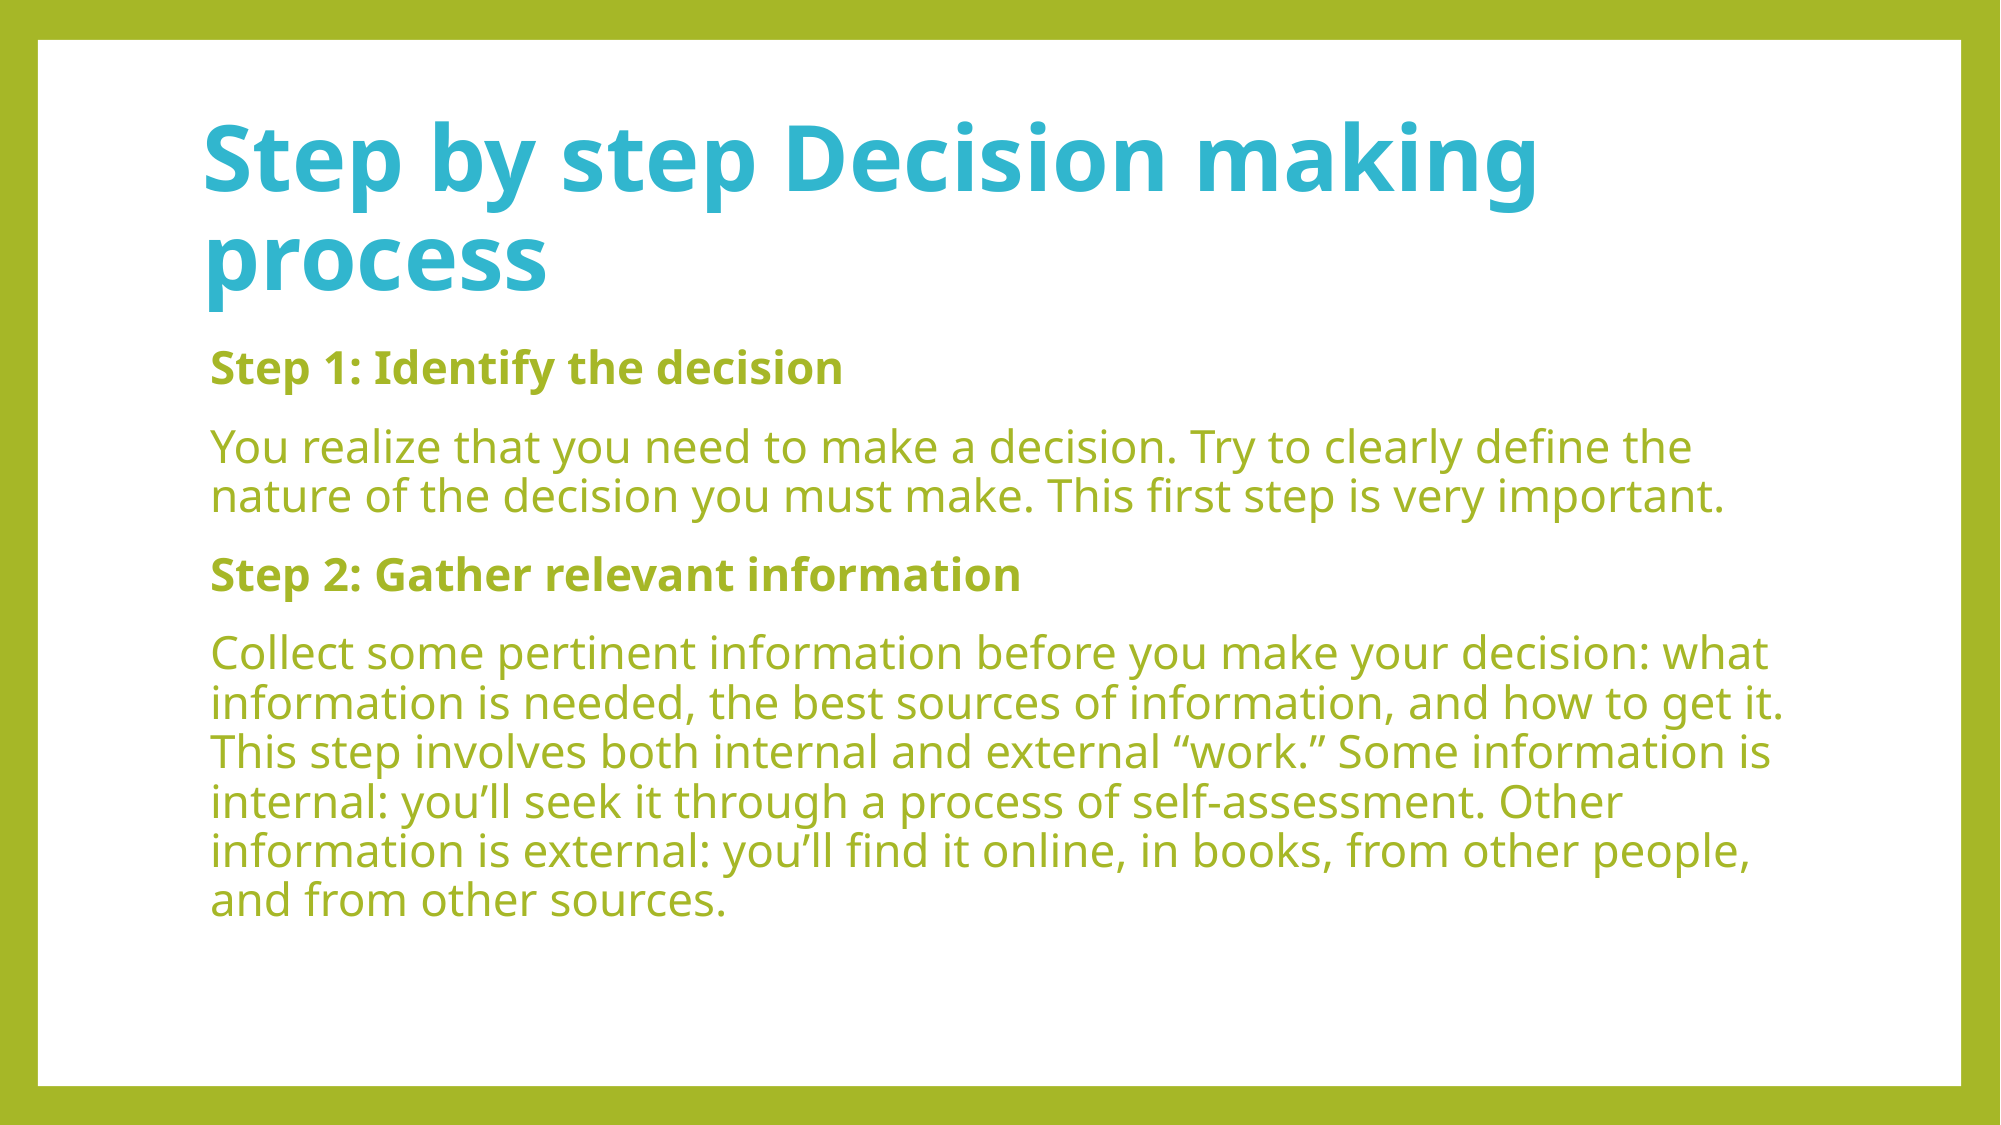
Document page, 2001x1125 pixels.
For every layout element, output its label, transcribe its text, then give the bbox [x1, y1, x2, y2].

list Step 1: Identify the decision You realize that you need to make a decision. Try to clearly define the nature of the decision you must make. This first step is very important. Step 2: Gather relevant information Collect some pertinent information before you make your decision: what information is needed, the best sources of information, and how to get it. This step involves both internal and external “work.” Some information is internal: you’ll seek it through a process of self-assessment. Other information is external: you’ll find it online, in books, from other people, and from other sources. [187, 337, 1808, 1000]
title Step by step Decision making process [187, 99, 1808, 323]
